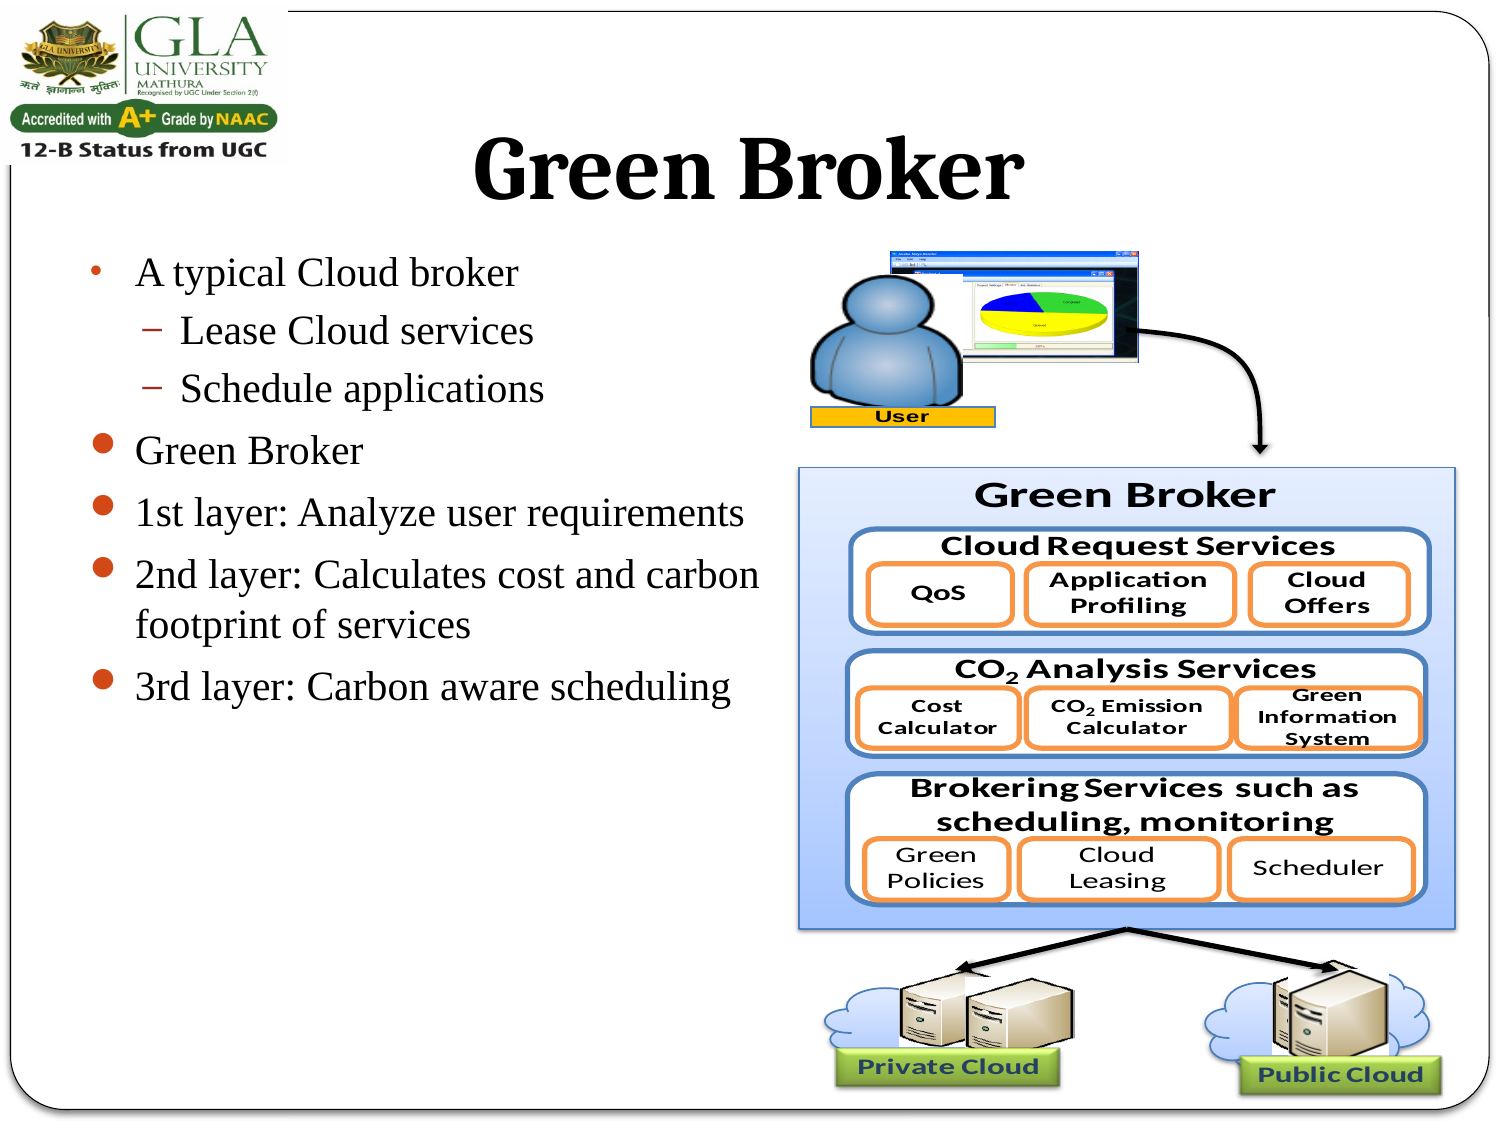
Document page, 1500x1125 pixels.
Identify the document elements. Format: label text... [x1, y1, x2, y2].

picture [787, 249, 1466, 1104]
picture [0, 6, 288, 165]
title Green Broker [75, 45, 1425, 233]
list A typical Cloud broker Lease Cloud services Schedule applications Green Broker 1st layer: Analyze user requirements 2nd layer: Calculates cost and carbon footprint of services 3rd layer: Carbon aware scheduling [75, 237, 800, 988]
